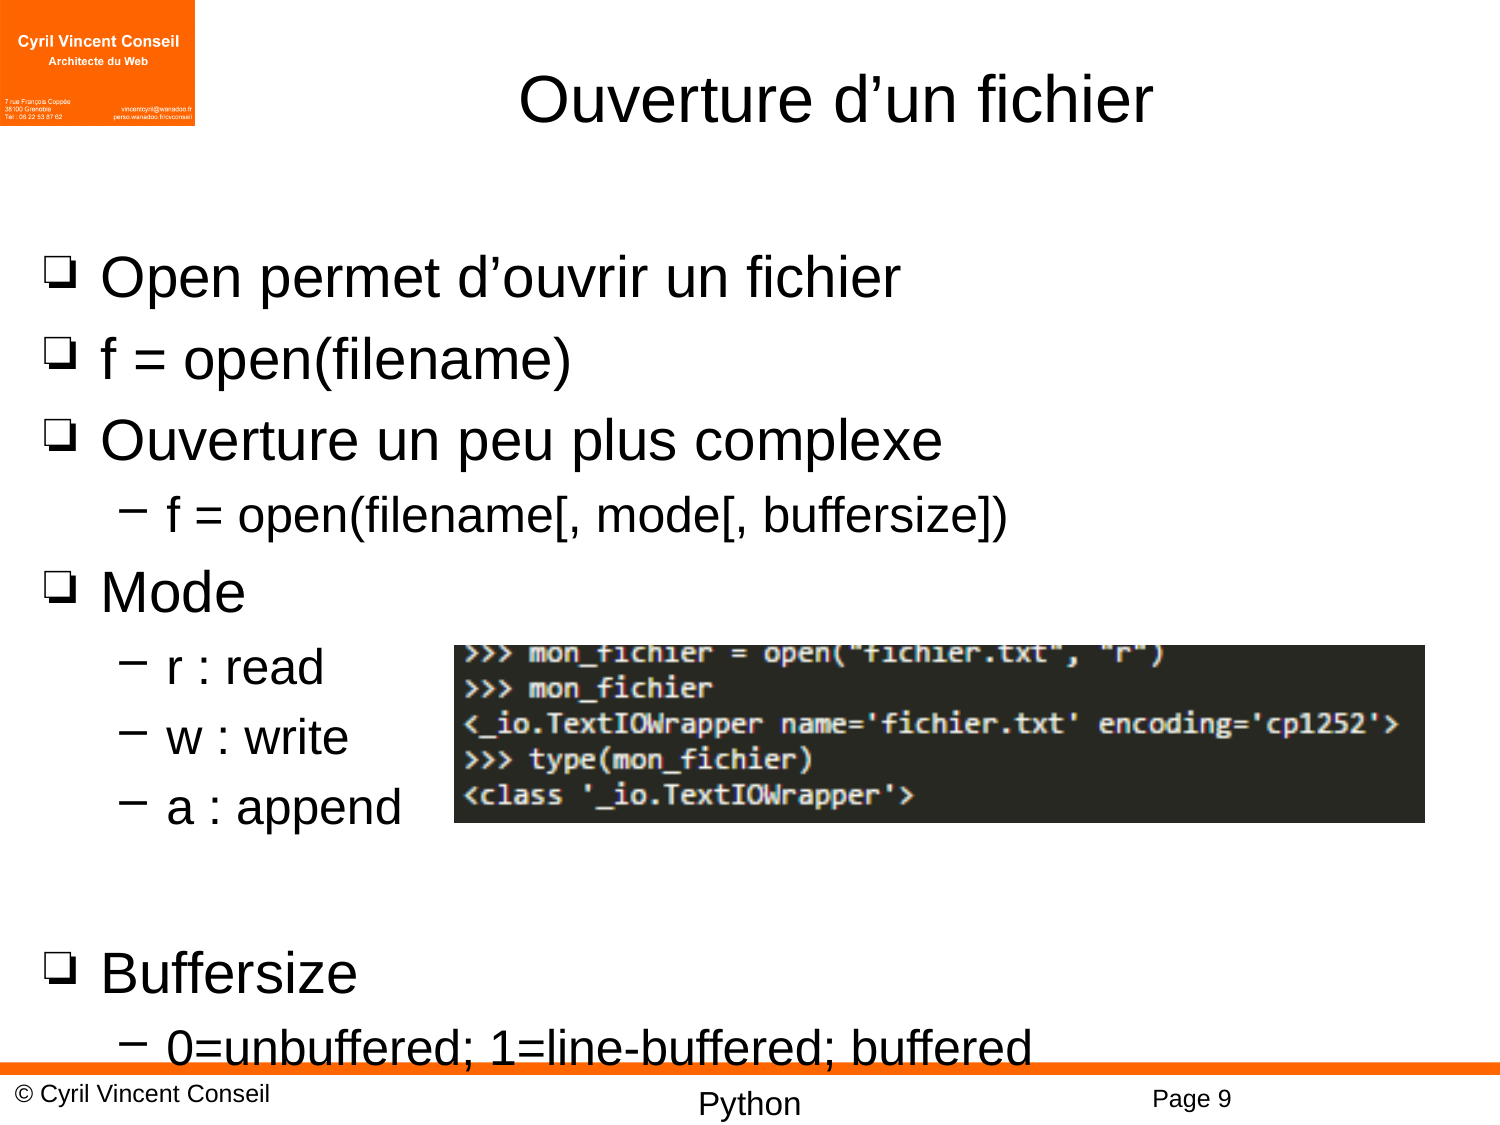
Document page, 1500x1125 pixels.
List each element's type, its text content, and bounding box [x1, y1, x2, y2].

picture [454, 644, 1425, 823]
list Open permet d’ouvrir un fichier f = open(filename) Ouverture un peu plus complexe f = open(filename[, mode[, buffersize]) Mode r : read w : write a : append Buffersize 0=unbuffered; 1=line-buffered; buffered [29, 231, 1468, 1059]
title Ouverture d’un fichier [194, 2, 1480, 190]
picture [0, 0, 195, 126]
